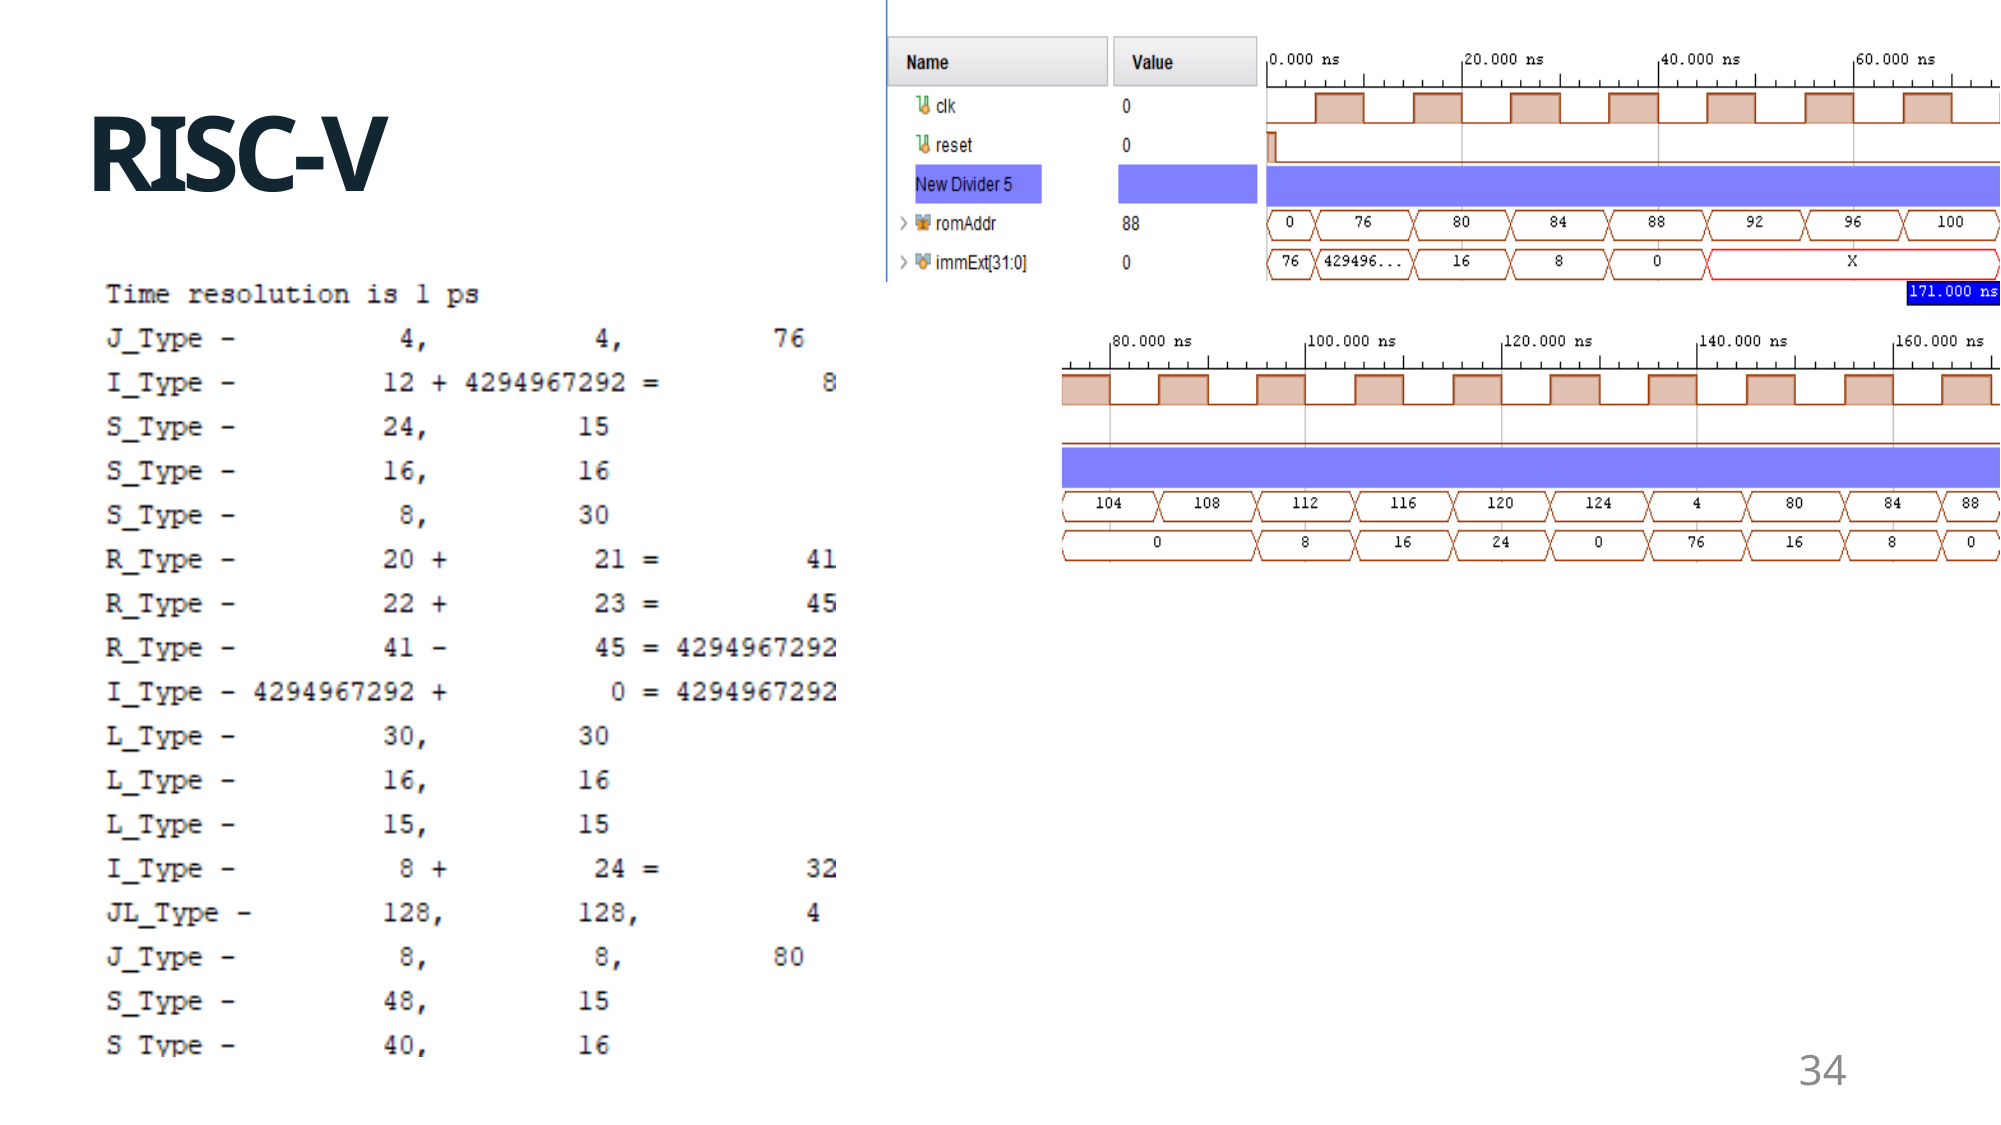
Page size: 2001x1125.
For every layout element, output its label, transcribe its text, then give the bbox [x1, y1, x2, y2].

text_box RISC-V [71, 79, 885, 220]
picture [88, 271, 836, 1057]
slide_number 34 [1412, 1042, 1862, 1103]
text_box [885, 0, 2000, 563]
